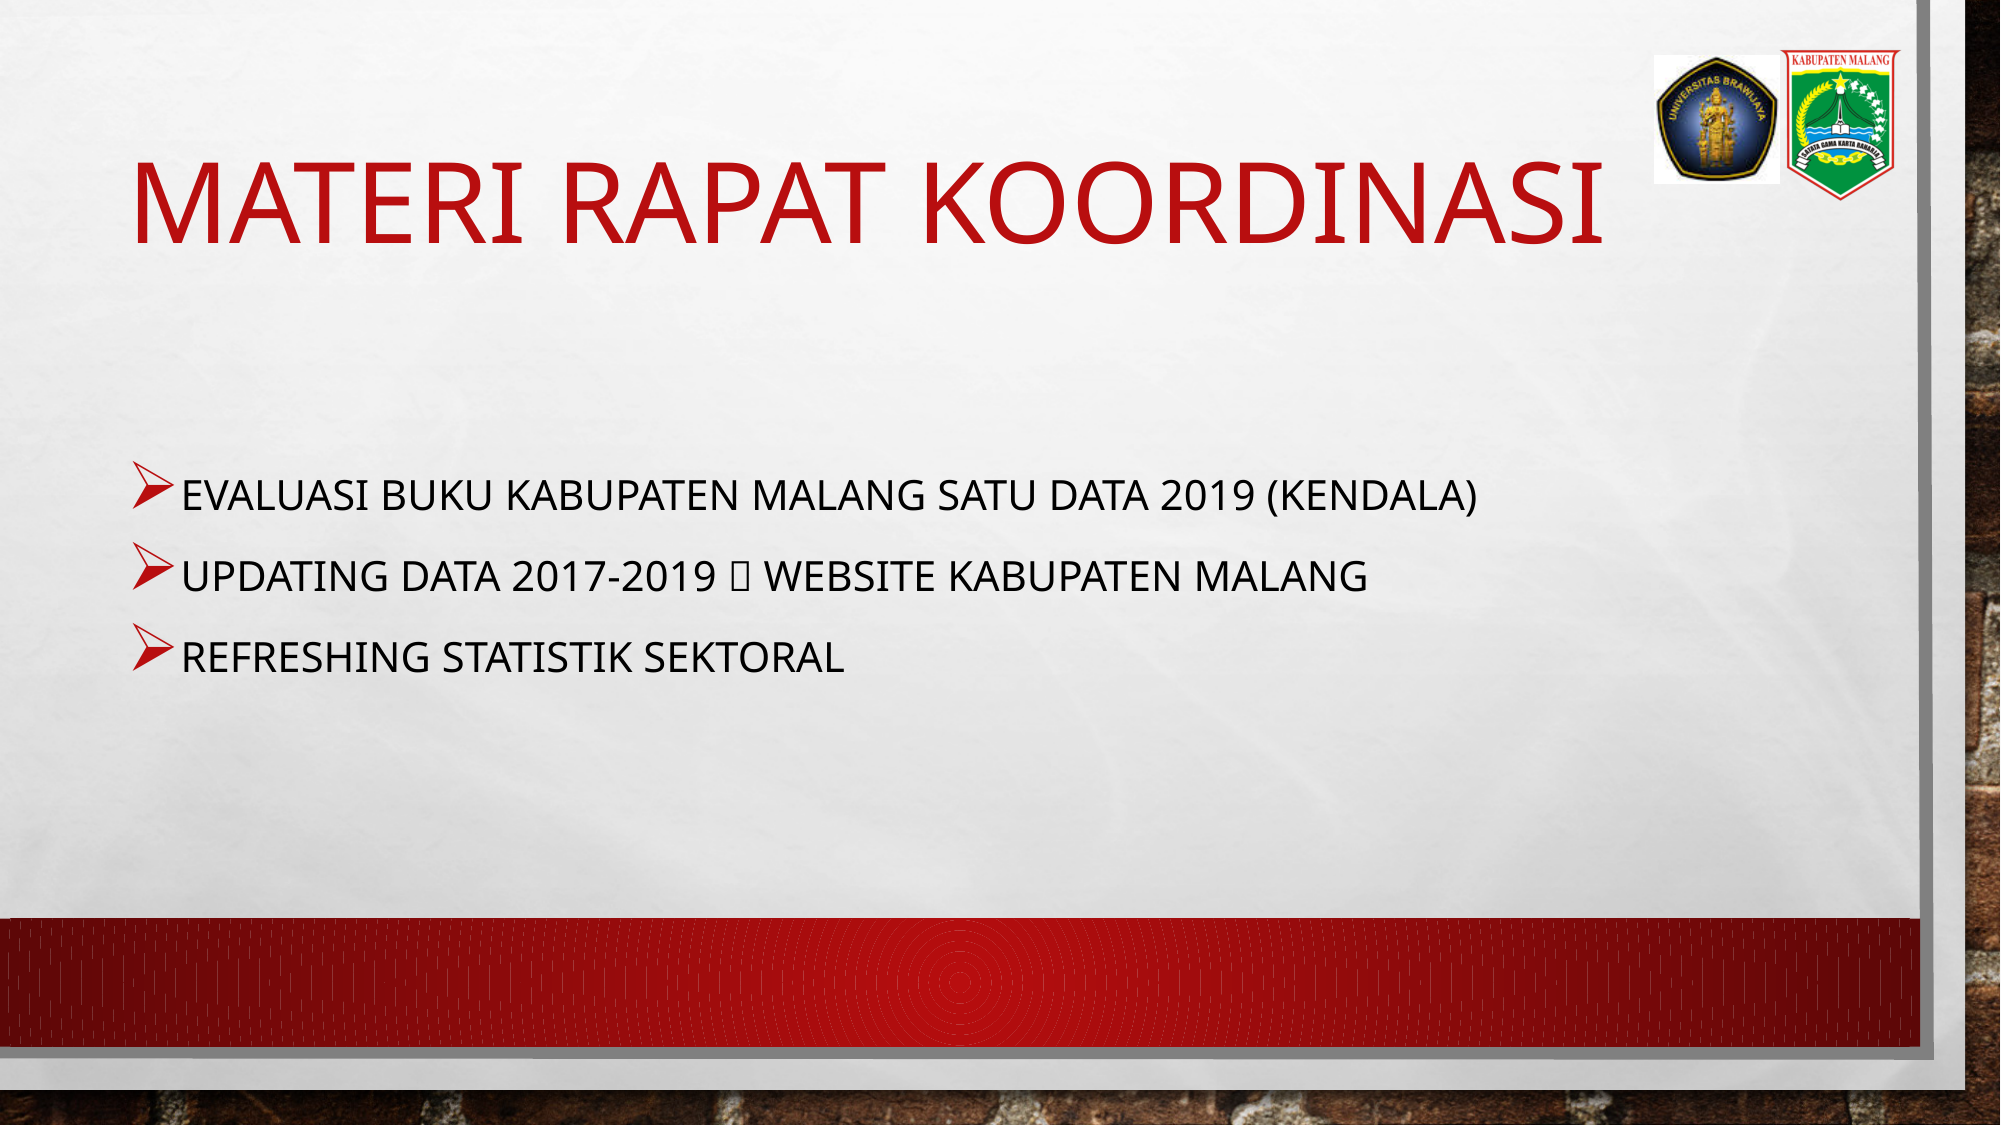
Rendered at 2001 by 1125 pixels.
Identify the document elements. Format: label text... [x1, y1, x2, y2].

list Evaluasi Buku Kabupaten Malang Satu Data 2019 (Kendala) Updating data 2017-2019  Website Kabupaten malang Refreshing statistik Sektoral [112, 338, 1818, 882]
picture [0, 0, 2000, 1125]
picture [1654, 35, 1905, 203]
title Materi Rapat koordinasi [112, 112, 1818, 302]
